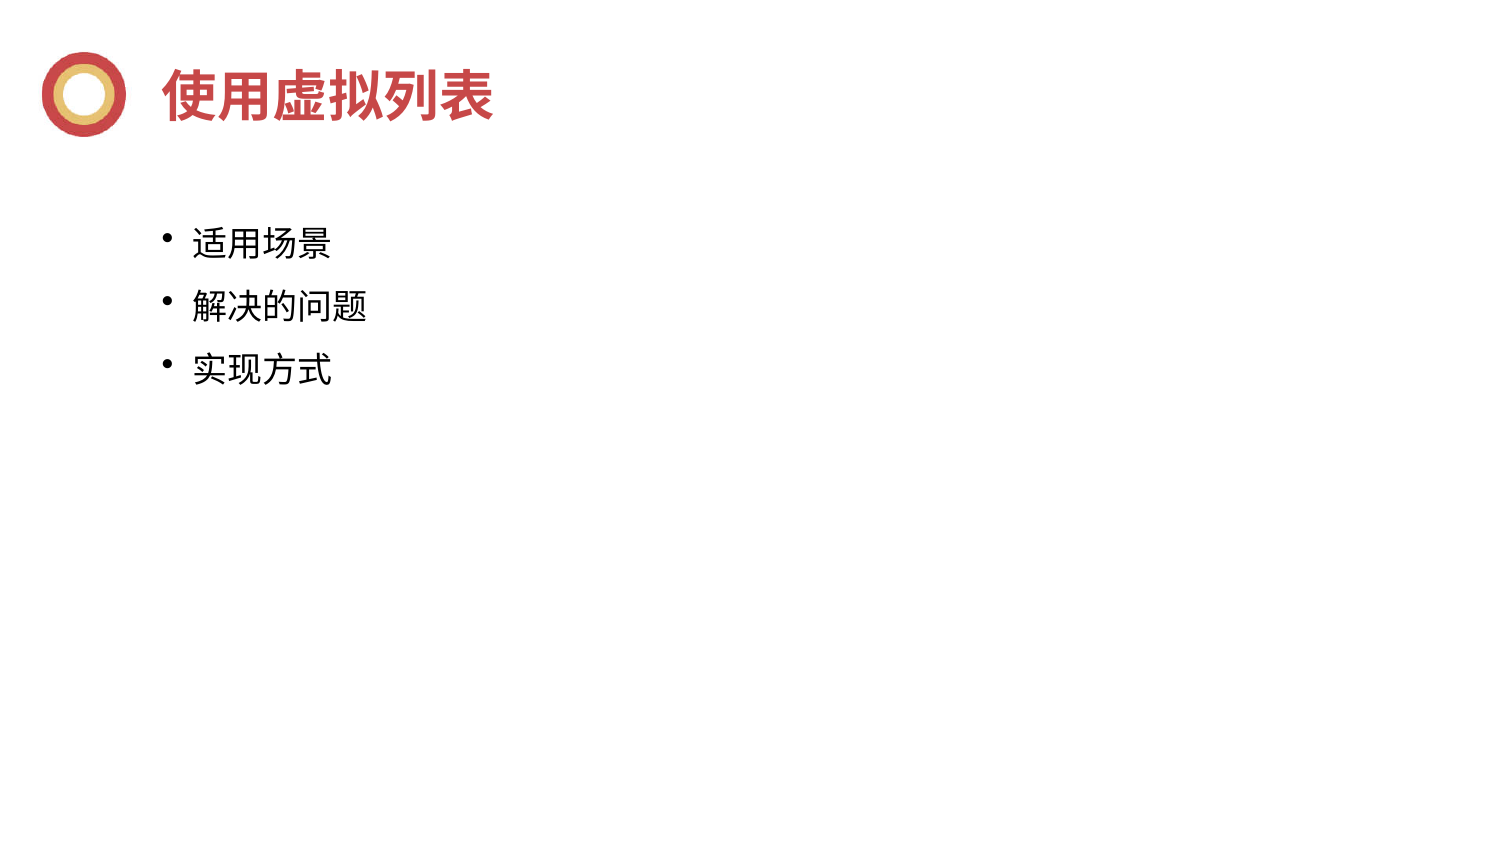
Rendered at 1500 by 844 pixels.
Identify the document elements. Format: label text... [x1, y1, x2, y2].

text_box 适用场景 解决的问题 实现方式 [146, 192, 1413, 760]
picture [0, 0, 1500, 190]
